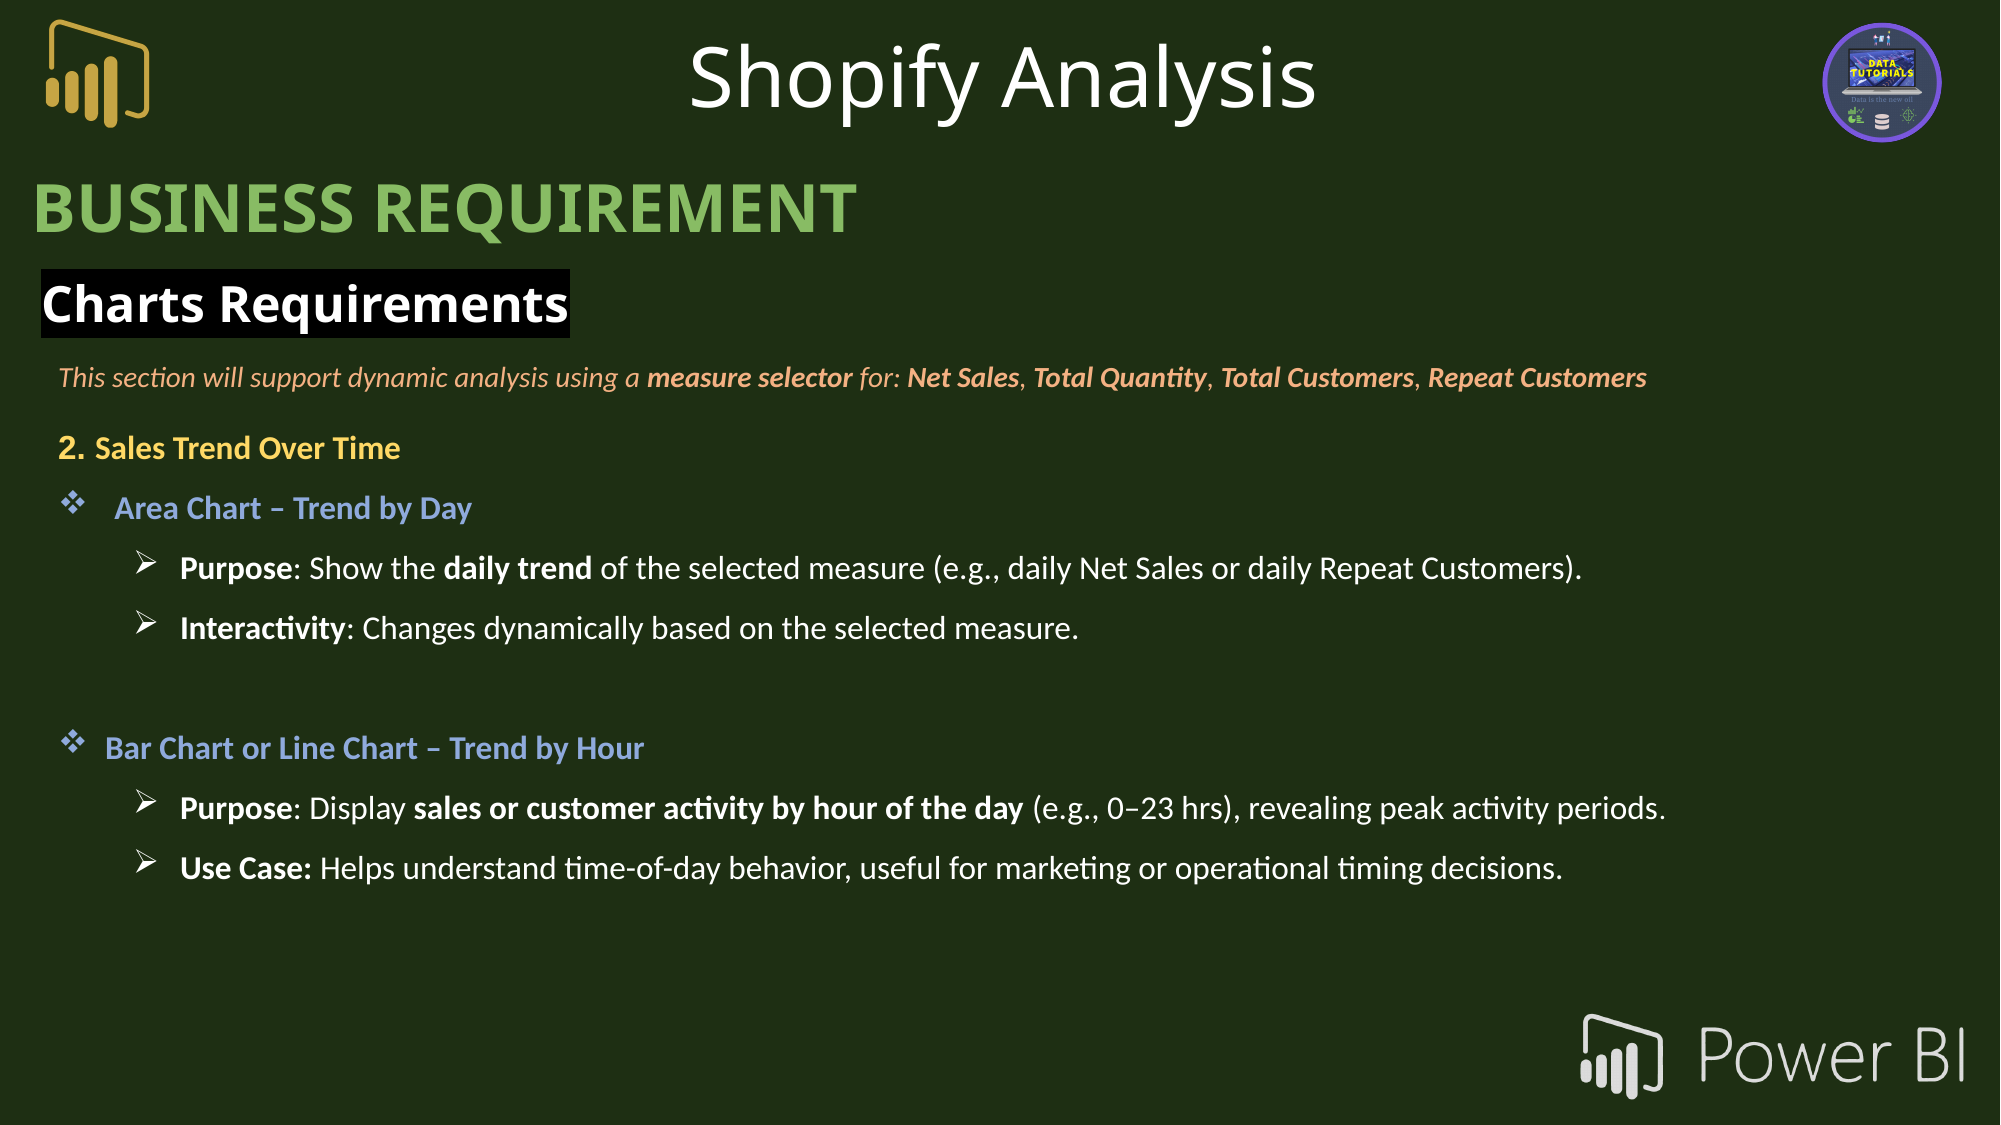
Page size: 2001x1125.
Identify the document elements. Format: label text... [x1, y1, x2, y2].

text_box This section will support dynamic analysis using a measure selector for: Net Sales, Total Quantity, Total Customers, Repeat Customers [43, 351, 1750, 401]
text_box Charts Requirements [26, 255, 966, 351]
picture [43, 19, 152, 129]
text_box 2. Sales Trend Over Time Area Chart – Trend by Day Purpose: Show the daily trend of the selected measure (e.g., daily Net Sales or daily Repeat Customers). Interactivity: Changes dynamically based on the selected measure. Bar Chart or Line Chart – Trend by Hour Purpose: Display sales or customer activity by hour of the day (e.g., 0–23 hrs), revealing peak activity periods. Use Case: Helps understand time-of-day behavior, useful for marketing or operational timing decisions. [43, 419, 1750, 929]
text_box Shopify Analysis [615, 26, 1393, 122]
text_box BUSINESS REQUIREMENT [17, 157, 957, 254]
picture [1570, 1003, 1974, 1106]
picture [1764, 0, 2000, 201]
